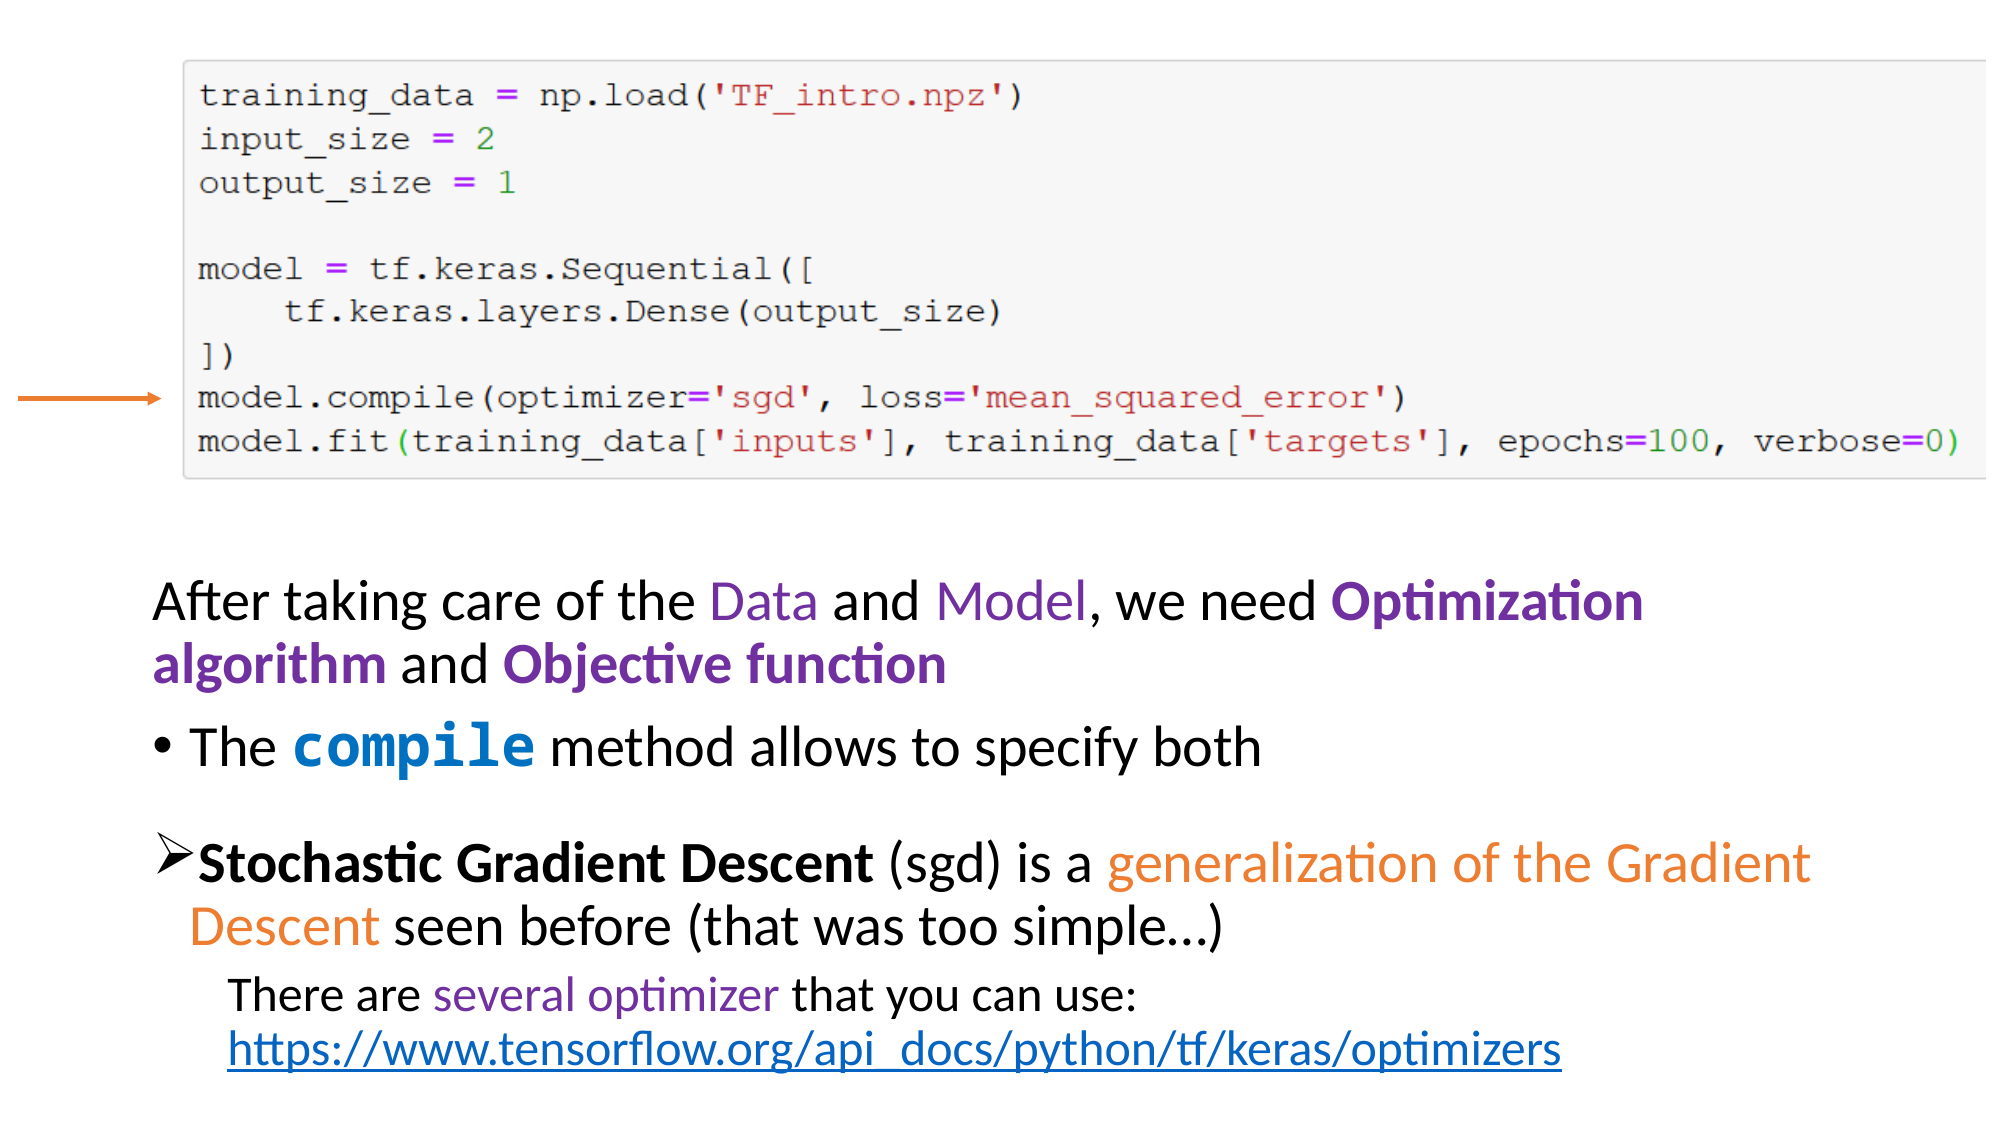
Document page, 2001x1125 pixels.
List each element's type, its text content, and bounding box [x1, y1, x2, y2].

picture [169, 46, 1986, 489]
list After taking care of the Data and Model, we need Optimization algorithm and Objective function The compile method allows to specify both Stochastic Gradient Descent (sgd) is a generalization of the Gradient Descent seen before (that was too simple…) There are several optimizer that you can use: https://www.tensorflow.org/api_docs/python/tf/keras/optimizers [137, 562, 1863, 1100]
